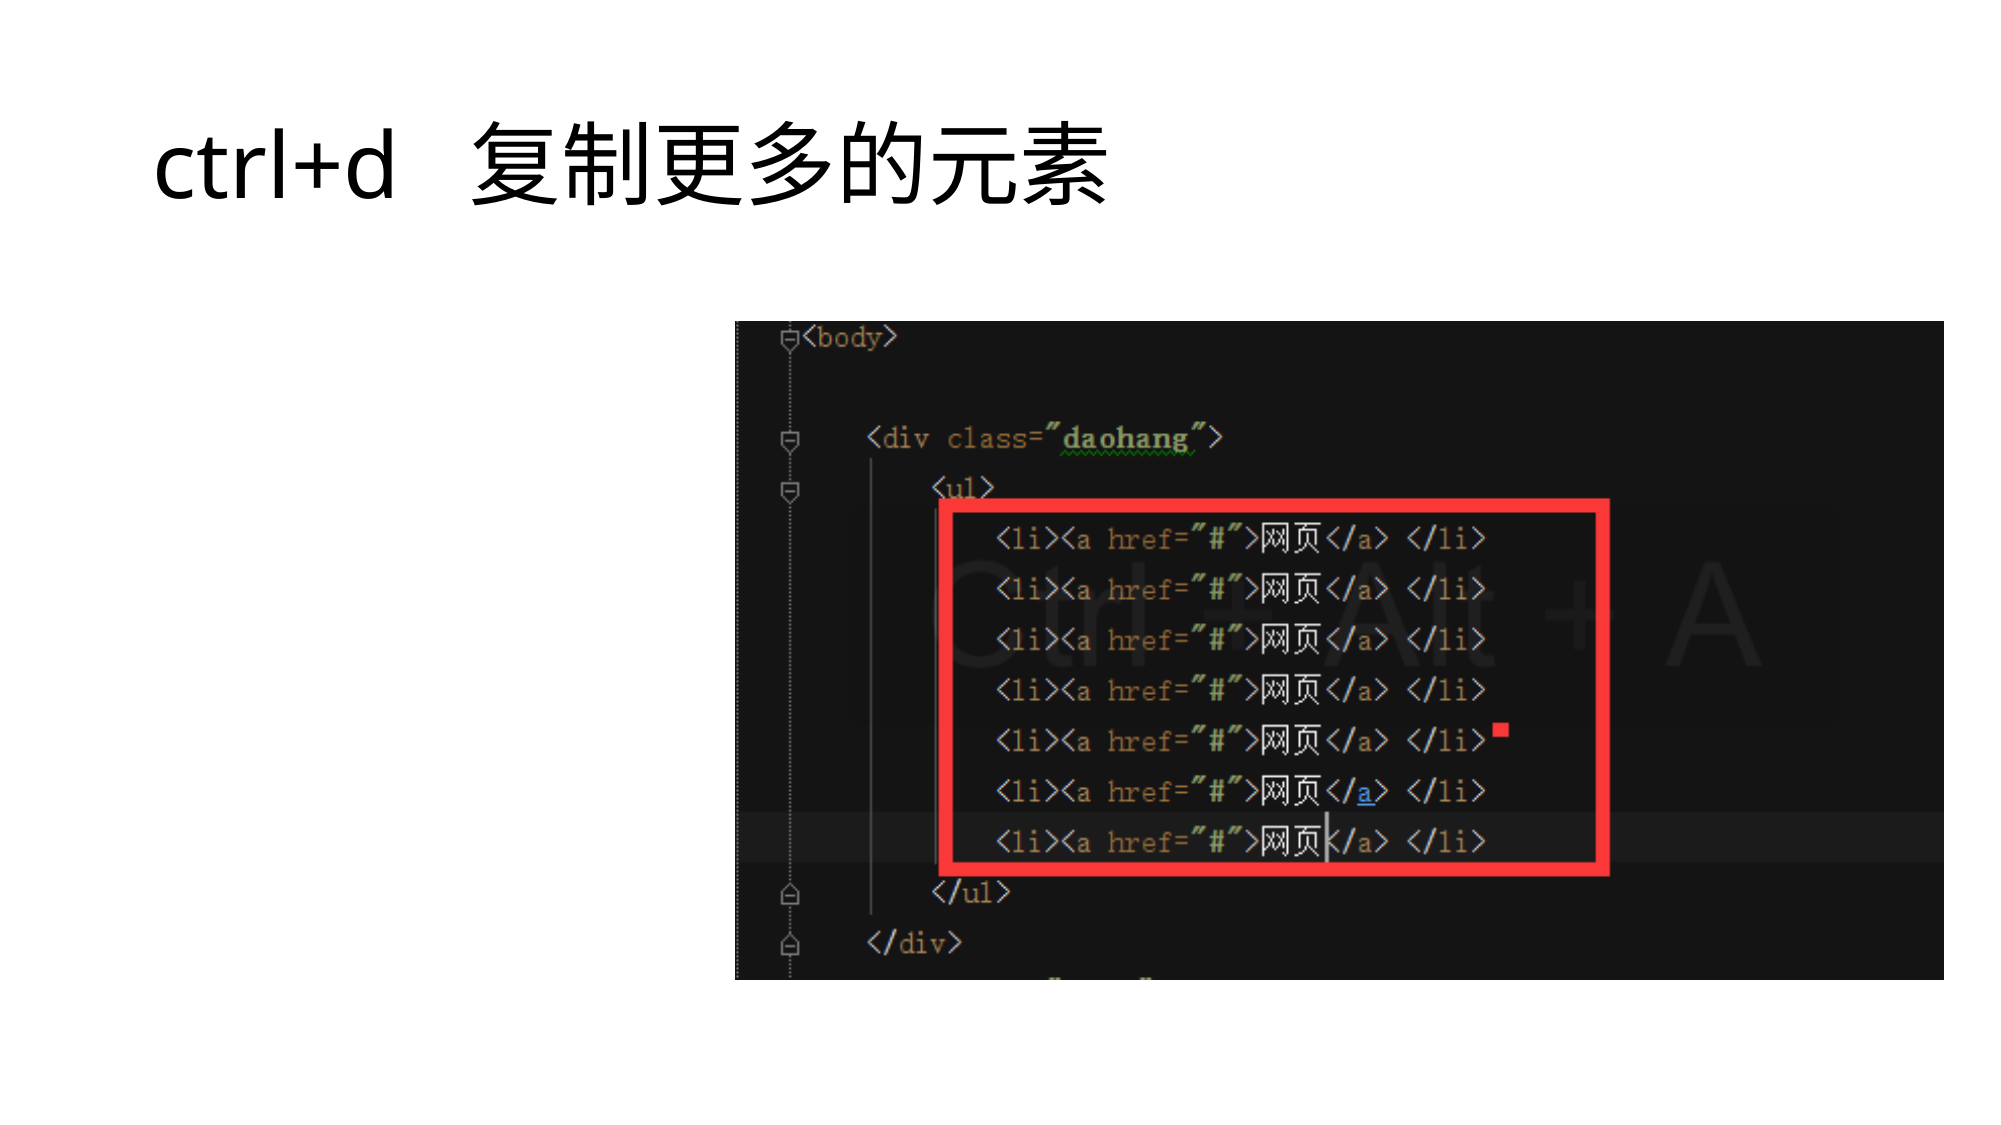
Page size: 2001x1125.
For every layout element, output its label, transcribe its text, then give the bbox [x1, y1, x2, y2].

title ctrl+d 复制更多的元素 [137, 59, 1863, 278]
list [735, 321, 1944, 980]
